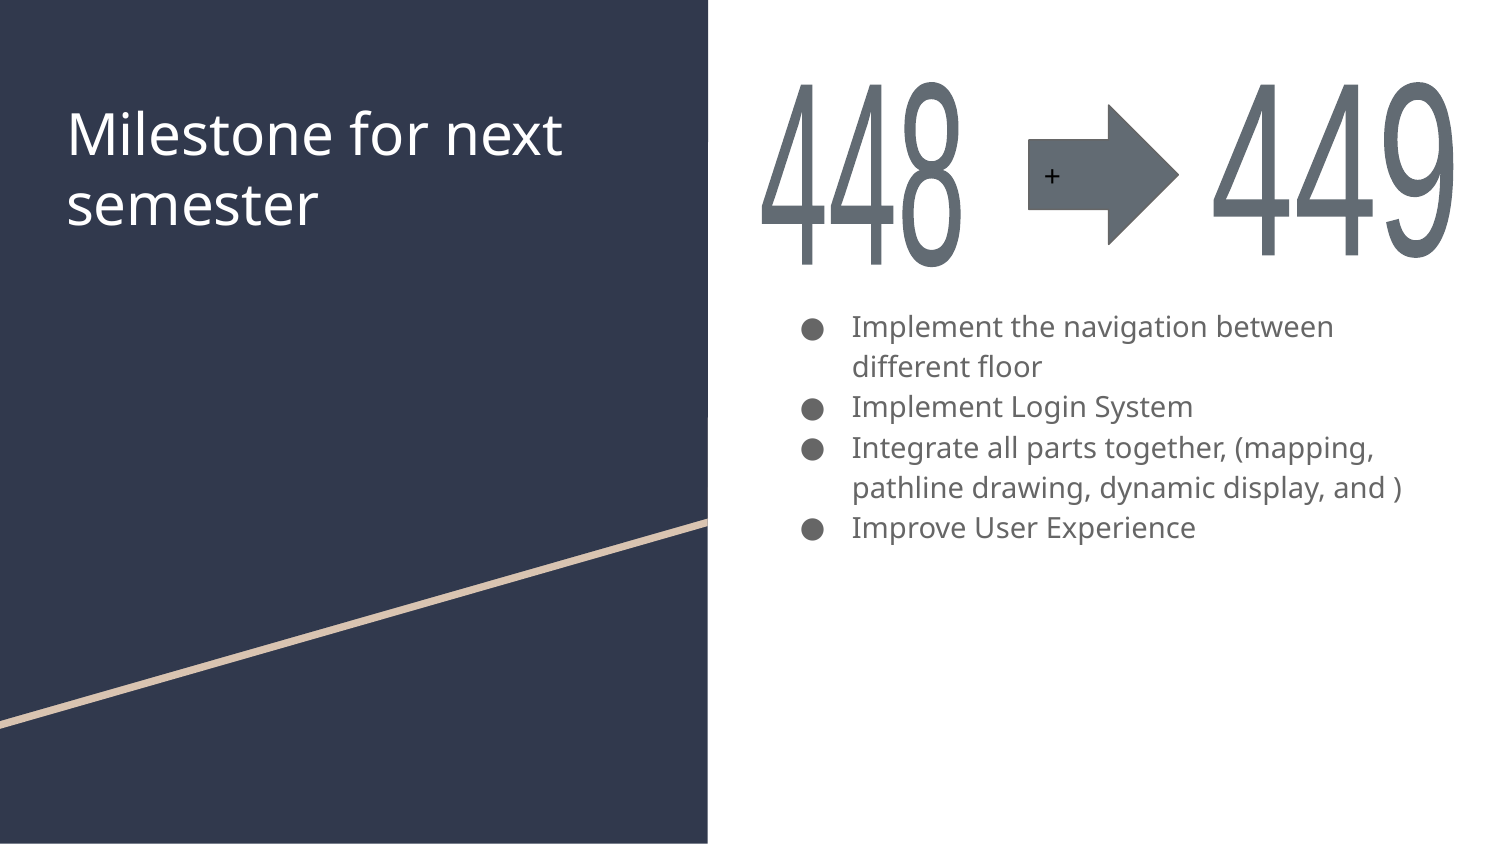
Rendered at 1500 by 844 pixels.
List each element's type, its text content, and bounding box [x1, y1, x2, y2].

text_box + [1028, 105, 1179, 245]
list Implement the navigation between different floor Implement Login System Integrate all parts together, (mapping, pathline drawing, dynamic display, and ) Improve User Experience [761, 288, 1446, 755]
title Milestone for next semester [51, 82, 660, 494]
